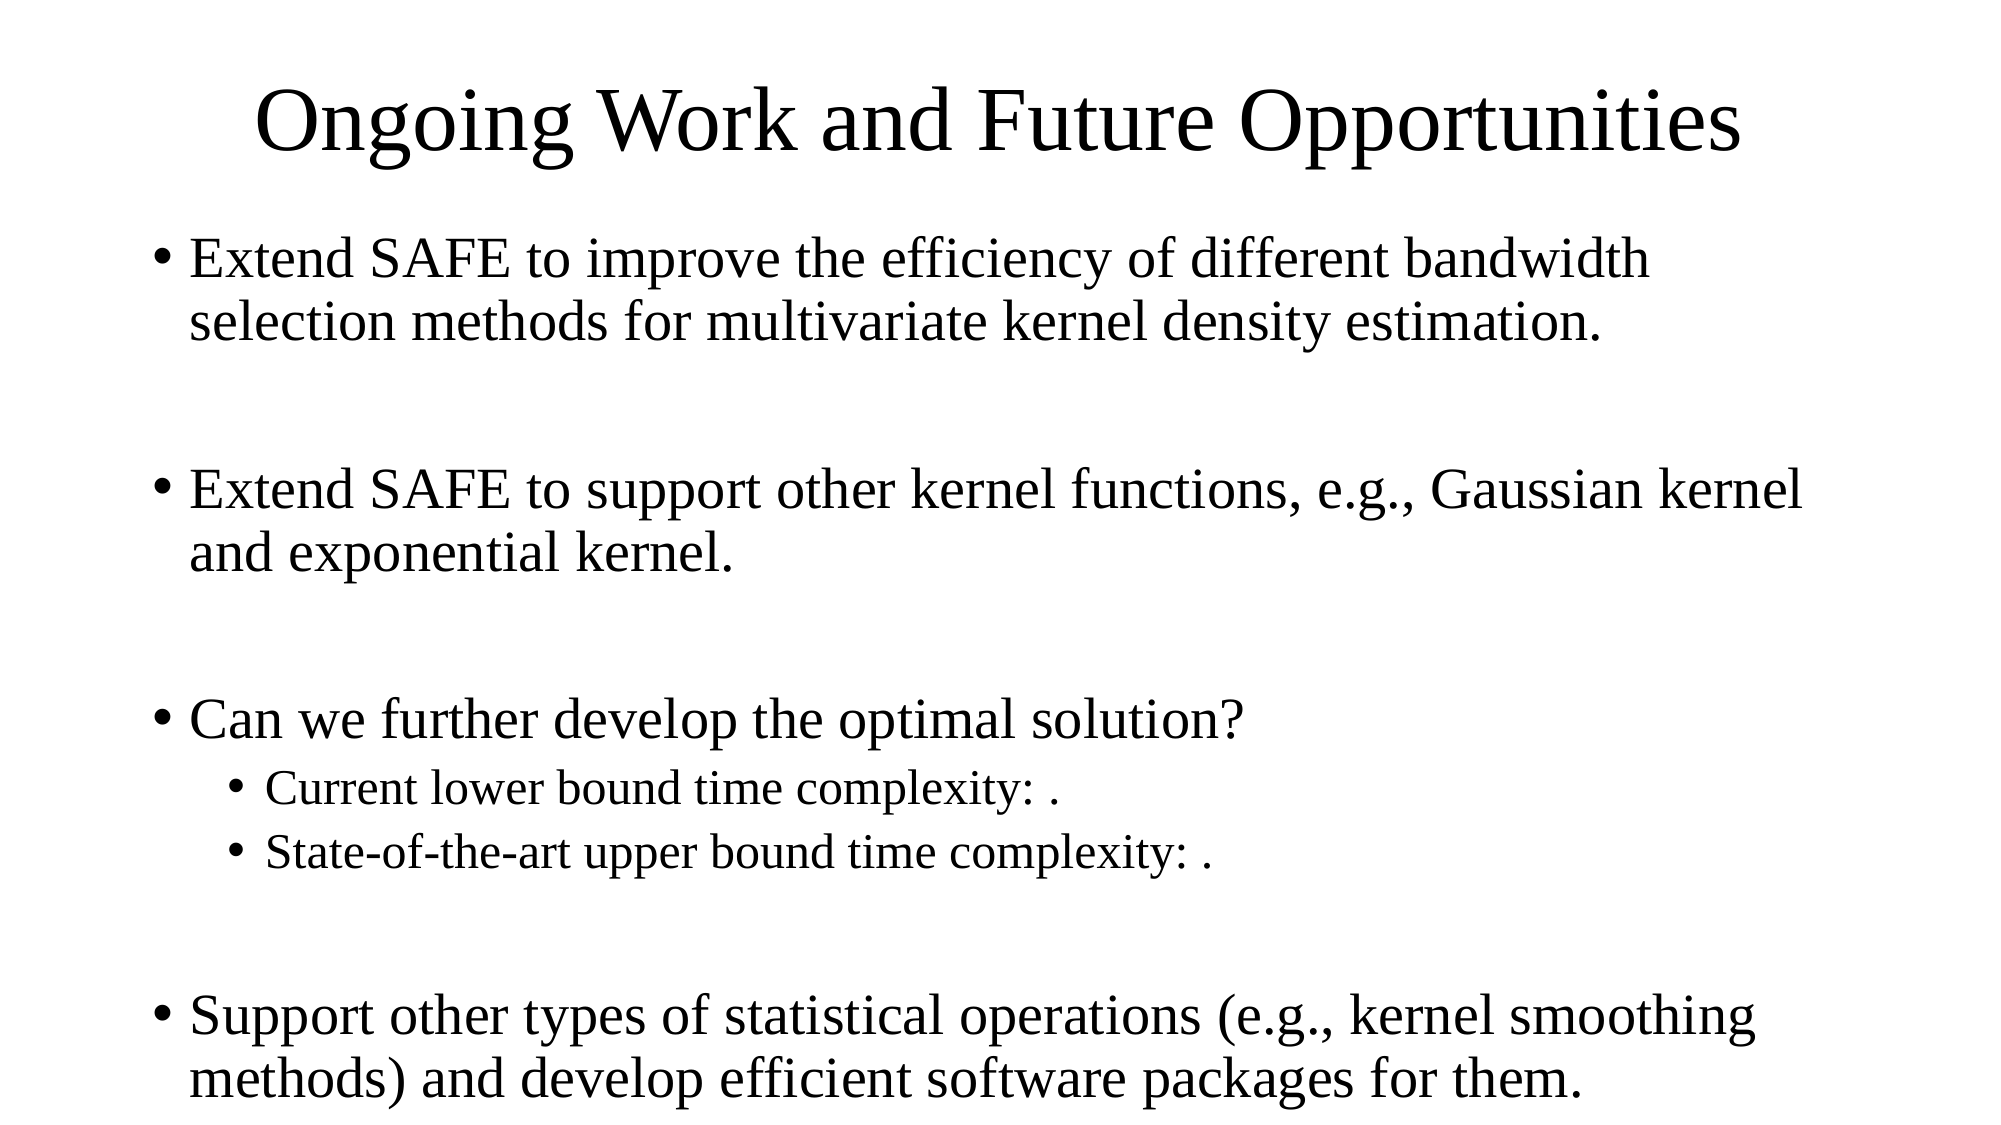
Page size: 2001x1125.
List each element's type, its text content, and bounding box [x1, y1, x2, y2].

title Ongoing Work and Future Opportunities [137, 11, 1863, 230]
